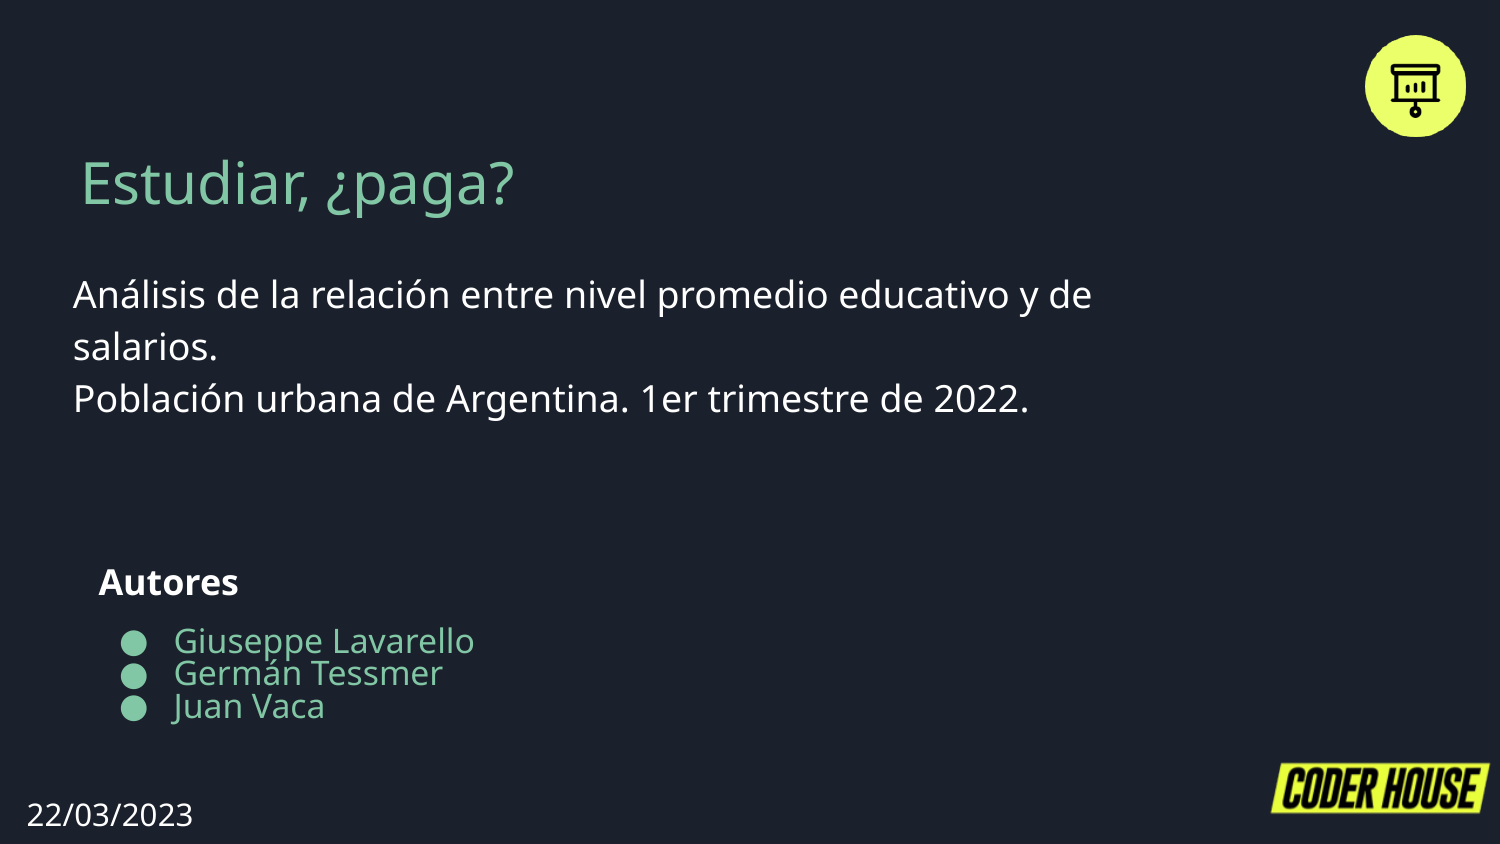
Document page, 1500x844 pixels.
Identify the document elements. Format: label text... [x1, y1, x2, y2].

picture [1265, 755, 1495, 822]
picture [1364, 35, 1466, 137]
title Estudiar, ¿paga? [65, 131, 563, 238]
text_box 22/03/2023 [11, 775, 225, 844]
text_box Análisis de la relación entre nivel promedio educativo y de salarios. Población urbana de Argentina. 1er trimestre de 2022. [57, 249, 1201, 475]
subtitle Autores Giuseppe Lavarello Germán Tessmer Juan Vaca [83, 553, 515, 742]
